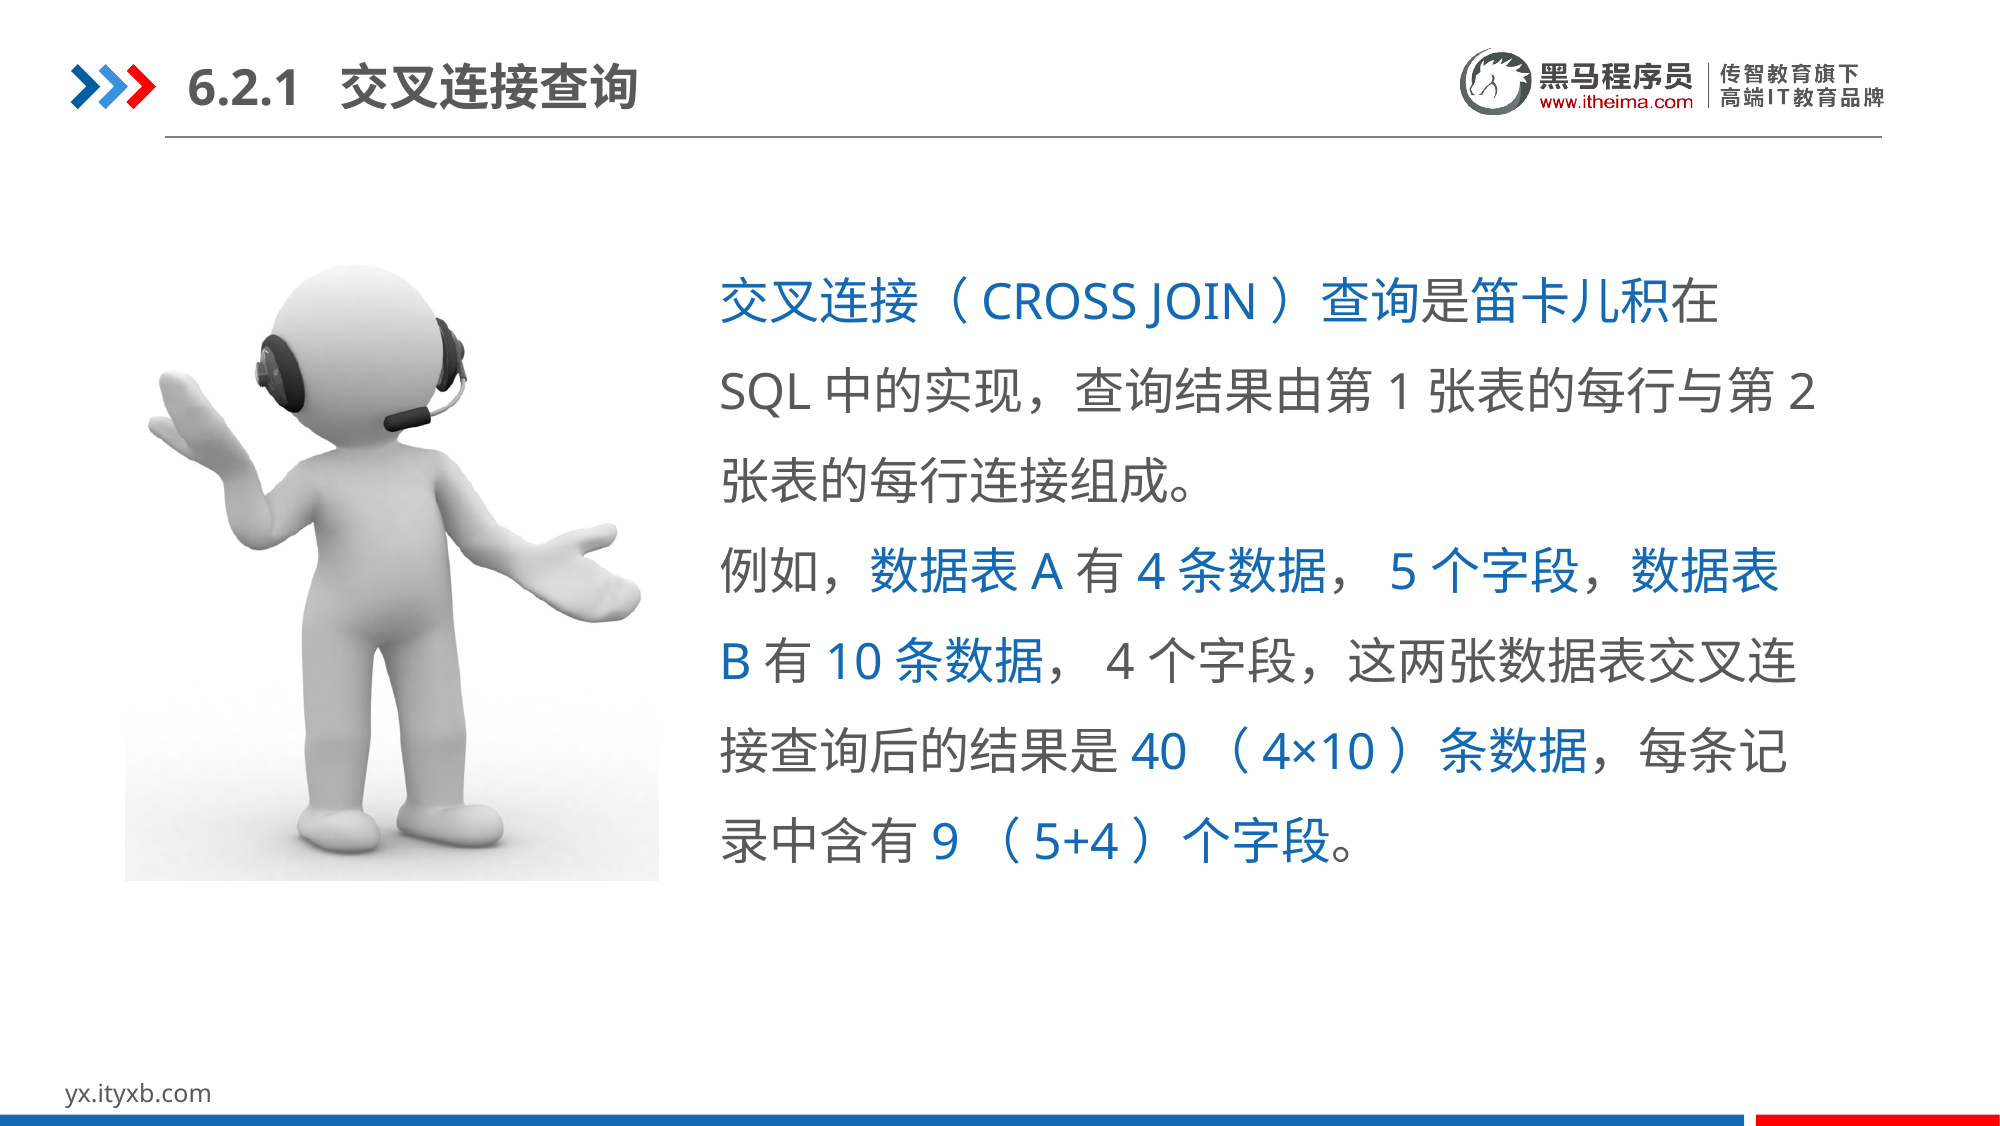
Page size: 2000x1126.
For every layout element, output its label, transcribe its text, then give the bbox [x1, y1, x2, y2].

picture [1460, 48, 1887, 115]
text_box 交叉连接（CROSS JOIN）查询是笛卡儿积在SQL中的实现，查询结果由第1张表的每行与第2张表的每行连接组成。 例如，数据表A有4条数据，5个字段，数据表B有10条数据，4个字段，这两张数据表交叉连接查询后的结果是40（4×10）条数据，每条记录中含有9（5+4）个字段。 [704, 231, 1839, 877]
picture [125, 255, 659, 881]
text_box 6.2.1 交叉连接查询 [187, 43, 827, 127]
